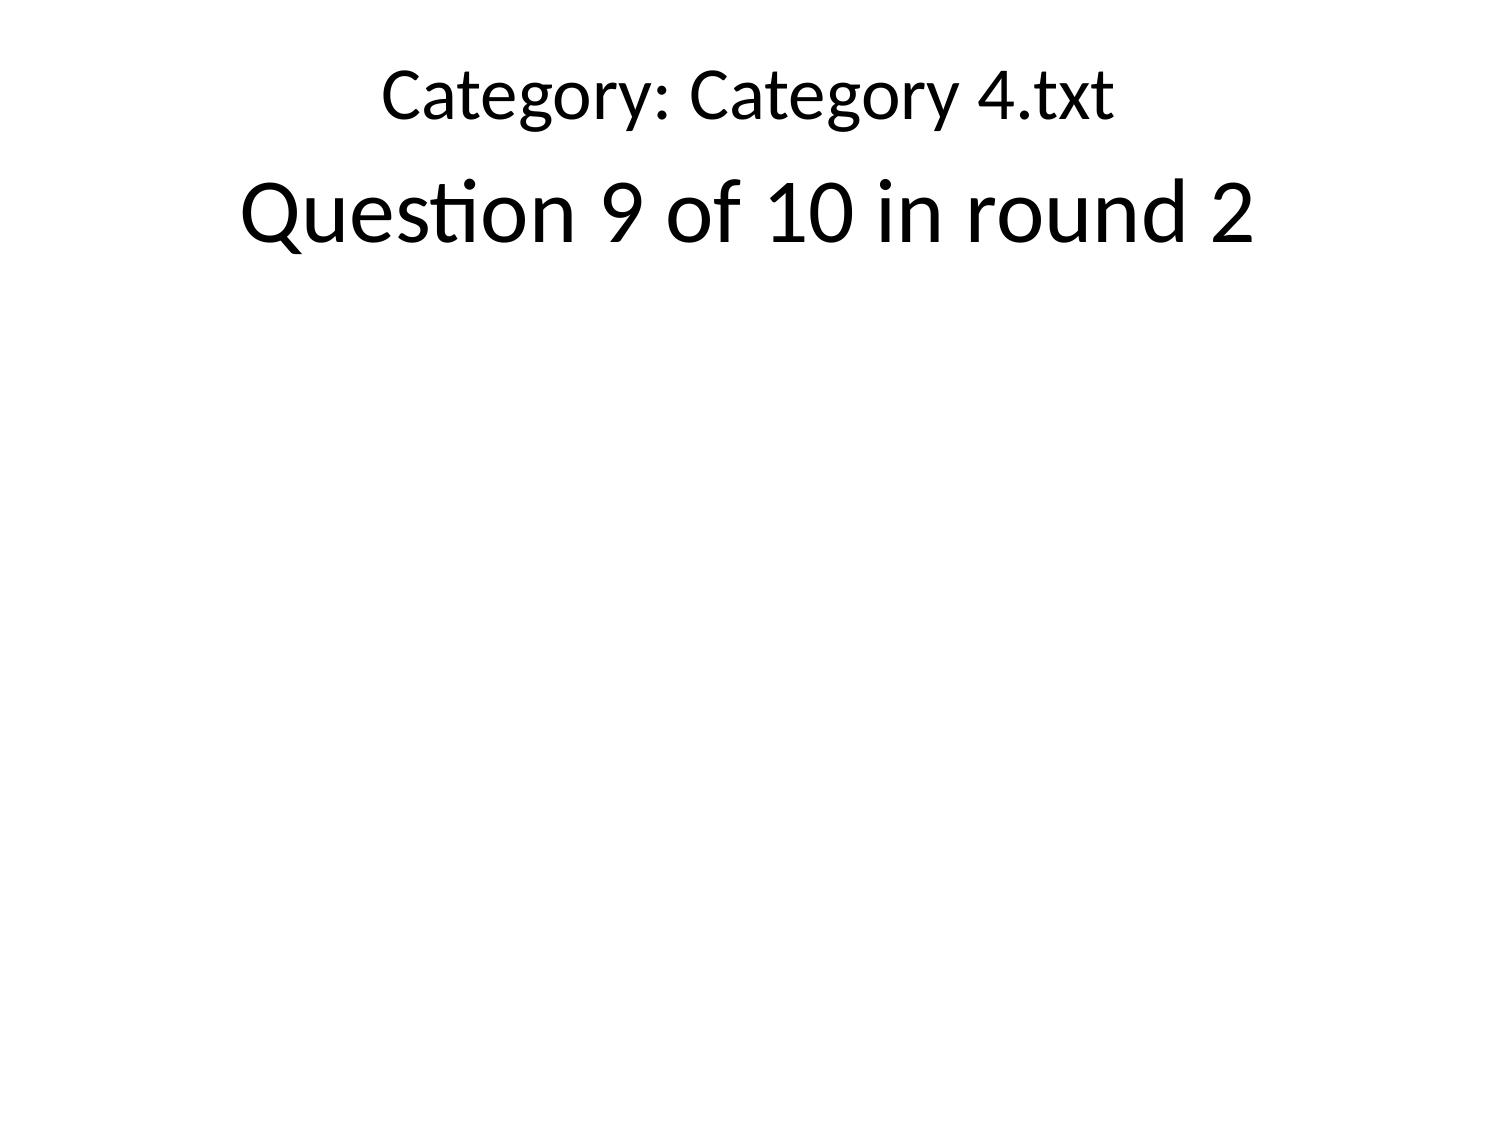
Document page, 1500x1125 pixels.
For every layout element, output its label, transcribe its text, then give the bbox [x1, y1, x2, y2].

text_box Question 9 of 10 in round 2 [35, 143, 1463, 765]
text_box Category: Category 4.txt [35, 37, 1463, 143]
